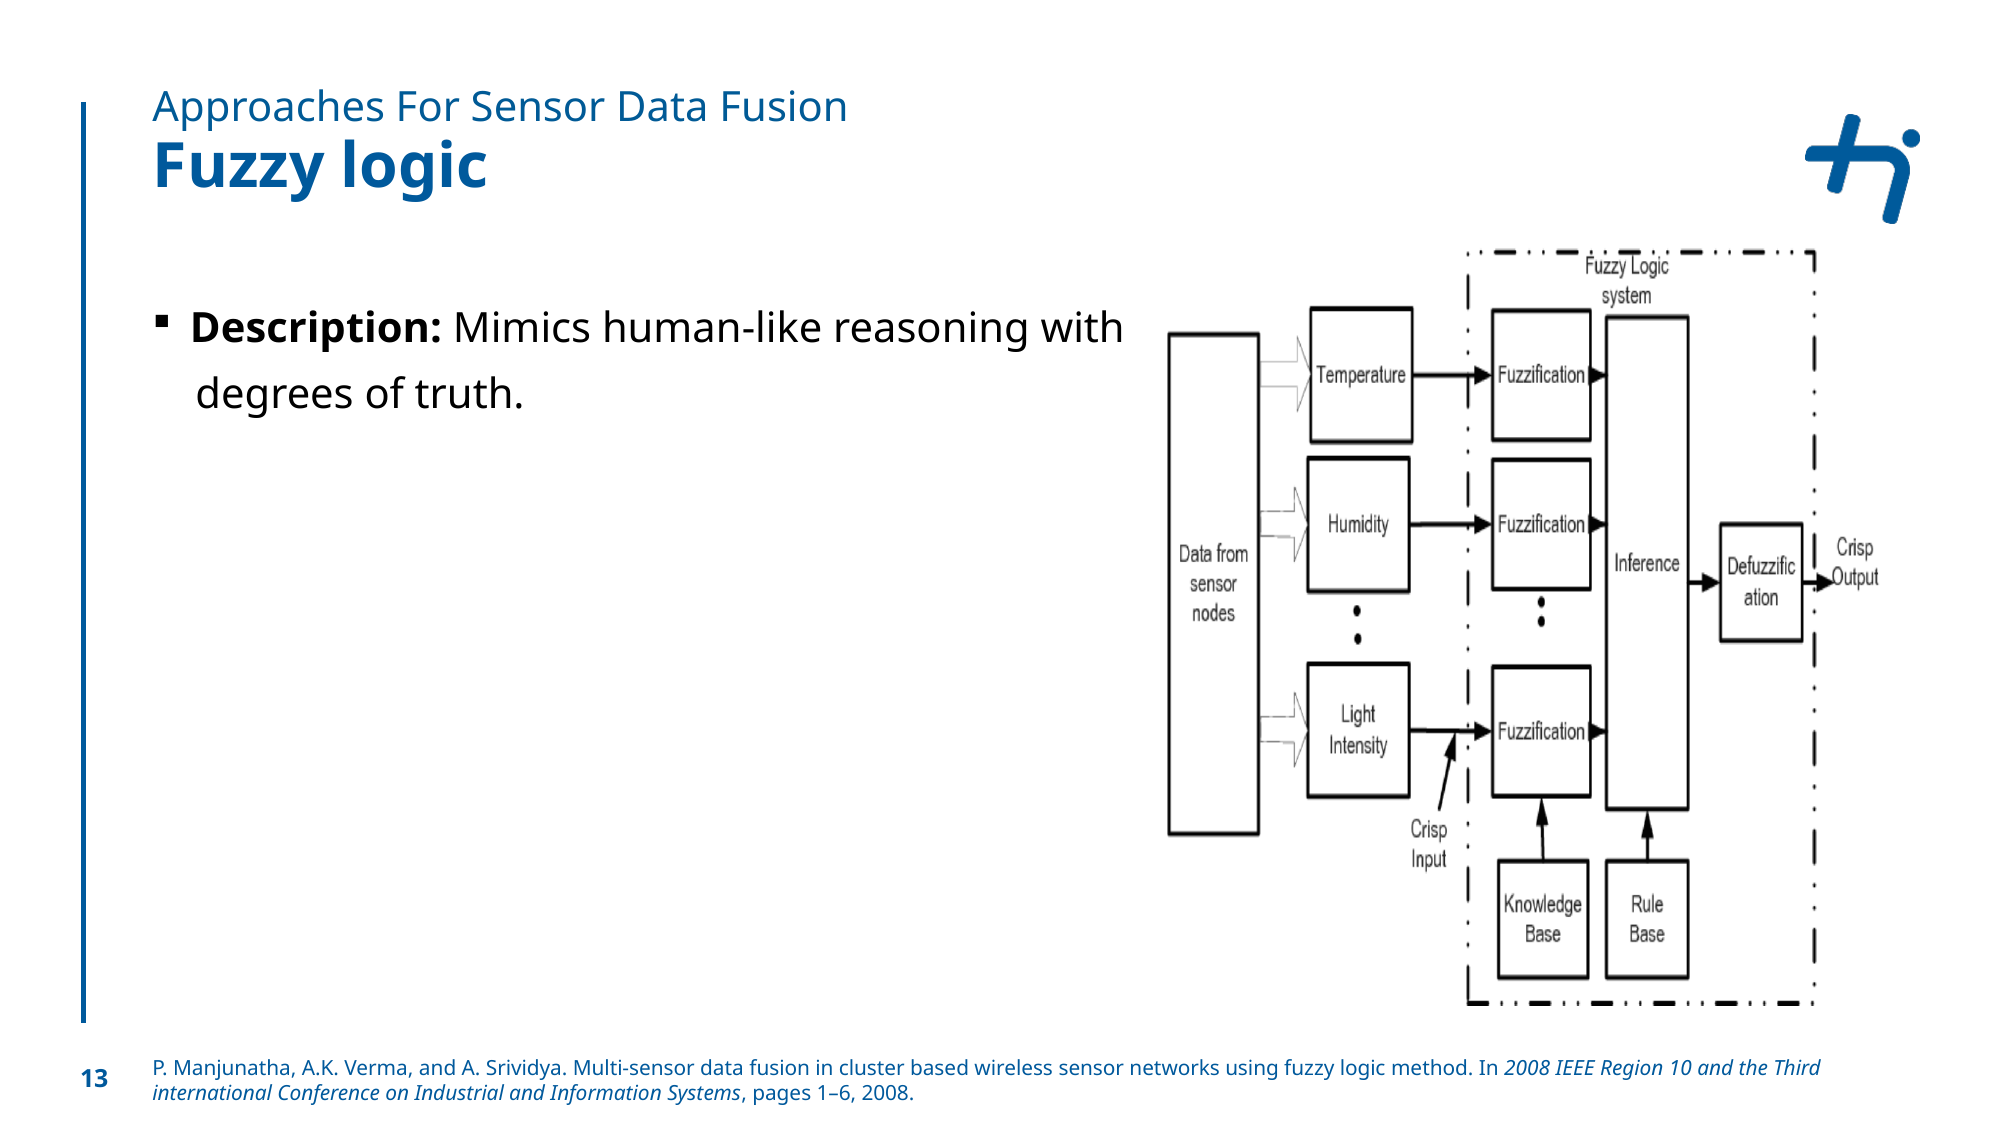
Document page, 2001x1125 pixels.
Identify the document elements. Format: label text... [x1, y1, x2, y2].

list Description: Mimics human-like reasoning with degrees of truth. [137, 299, 1152, 1014]
title Fuzzy logic [137, 161, 1800, 226]
picture [1801, 110, 1924, 228]
slide_number 13 [64, 1047, 137, 1113]
list Approaches For Sensor Data Fusion [137, 77, 1800, 161]
picture [1152, 240, 1893, 1014]
footer P. Manjunatha, A.K. Verma, and A. Srividya. Multi-sensor data fusion in cluster based wireless sensor networks using fuzzy logic method. In 2008 IEEE Region 10 and the Third international Conference on Industrial and Information Systems, pages 1–6, 2008. [137, 1047, 1936, 1113]
